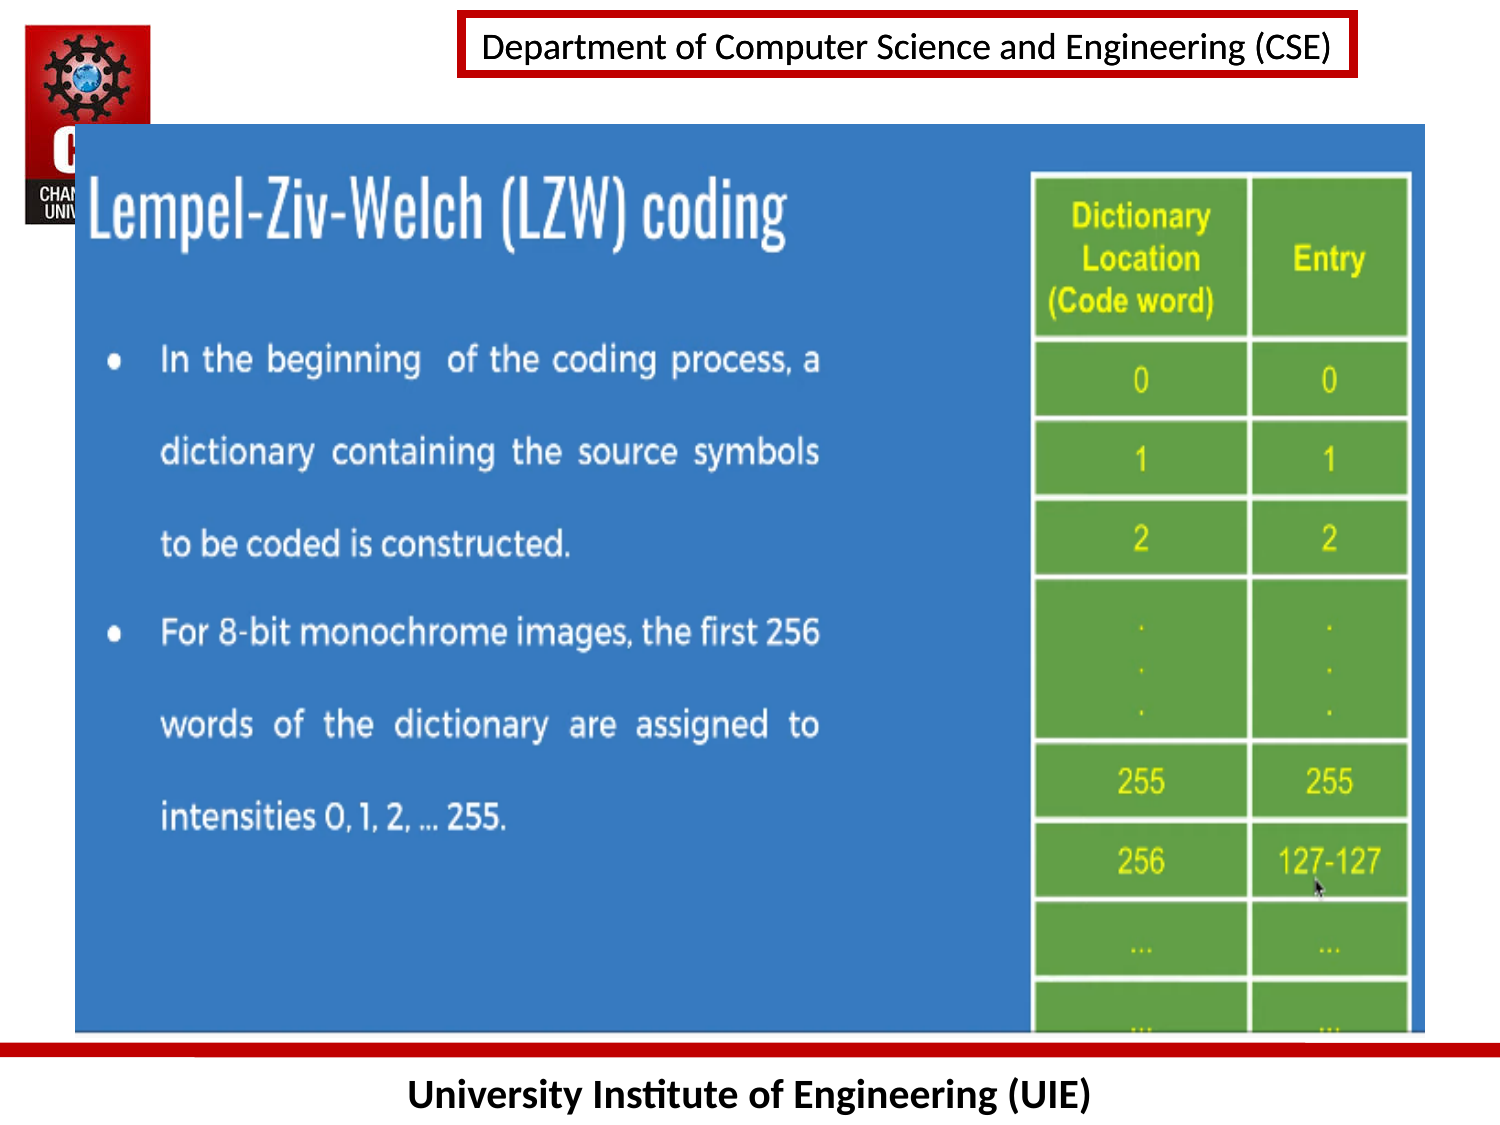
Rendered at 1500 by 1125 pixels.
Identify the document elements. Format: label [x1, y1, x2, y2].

picture [24, 24, 1426, 1038]
